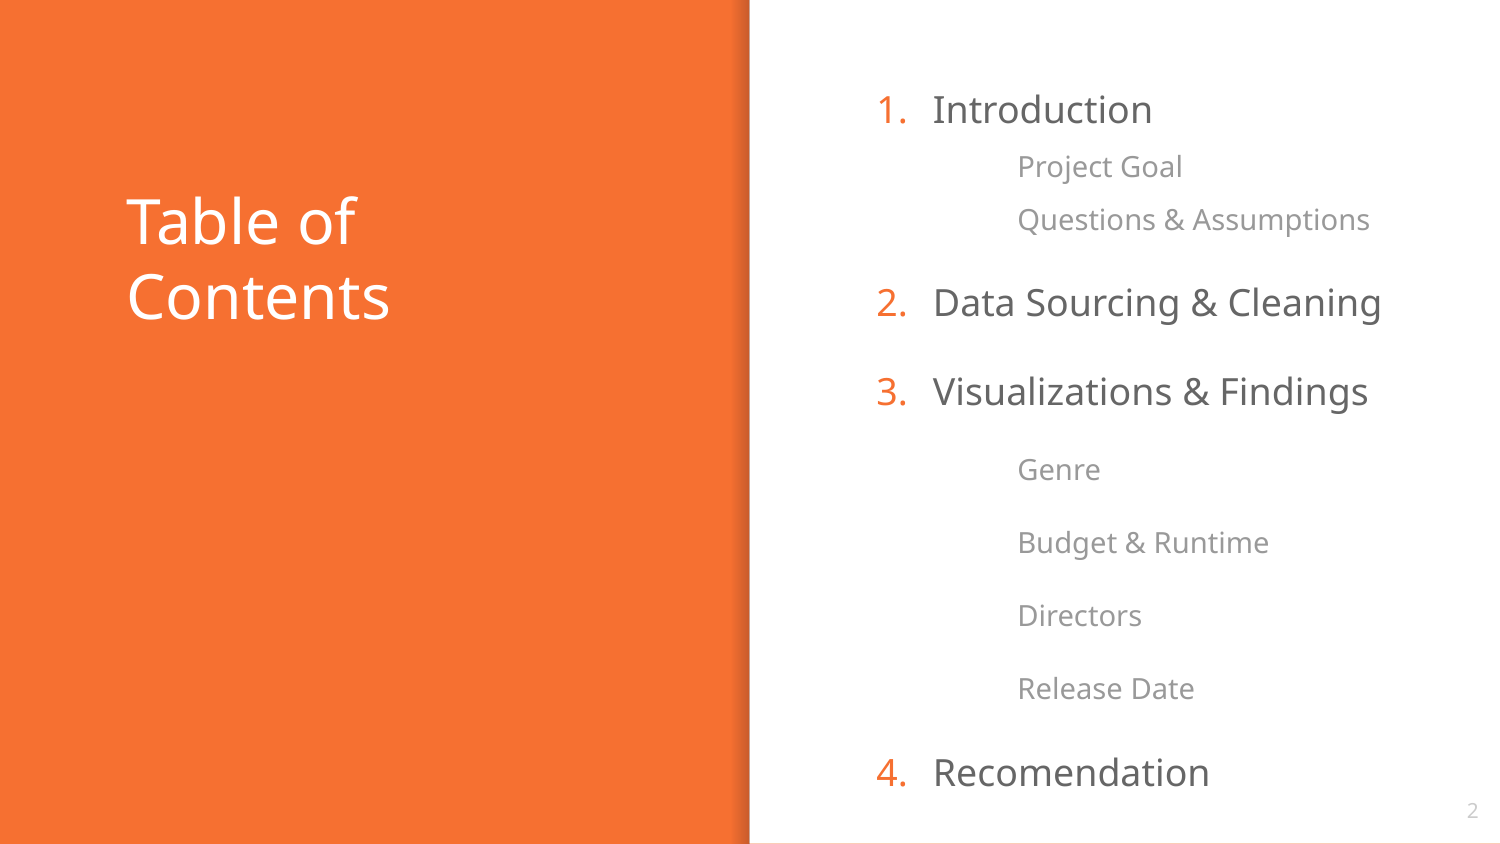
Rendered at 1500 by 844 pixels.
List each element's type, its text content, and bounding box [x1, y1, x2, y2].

slide_number 2 [1403, 779, 1494, 844]
title Table of Contents [111, 166, 641, 327]
list Introduction Project Goal Questions & Assumptions Data Sourcing & Cleaning Visualizations & Findings Genre Budget & Runtime Directors Release Date Recomendation [842, 48, 1458, 834]
